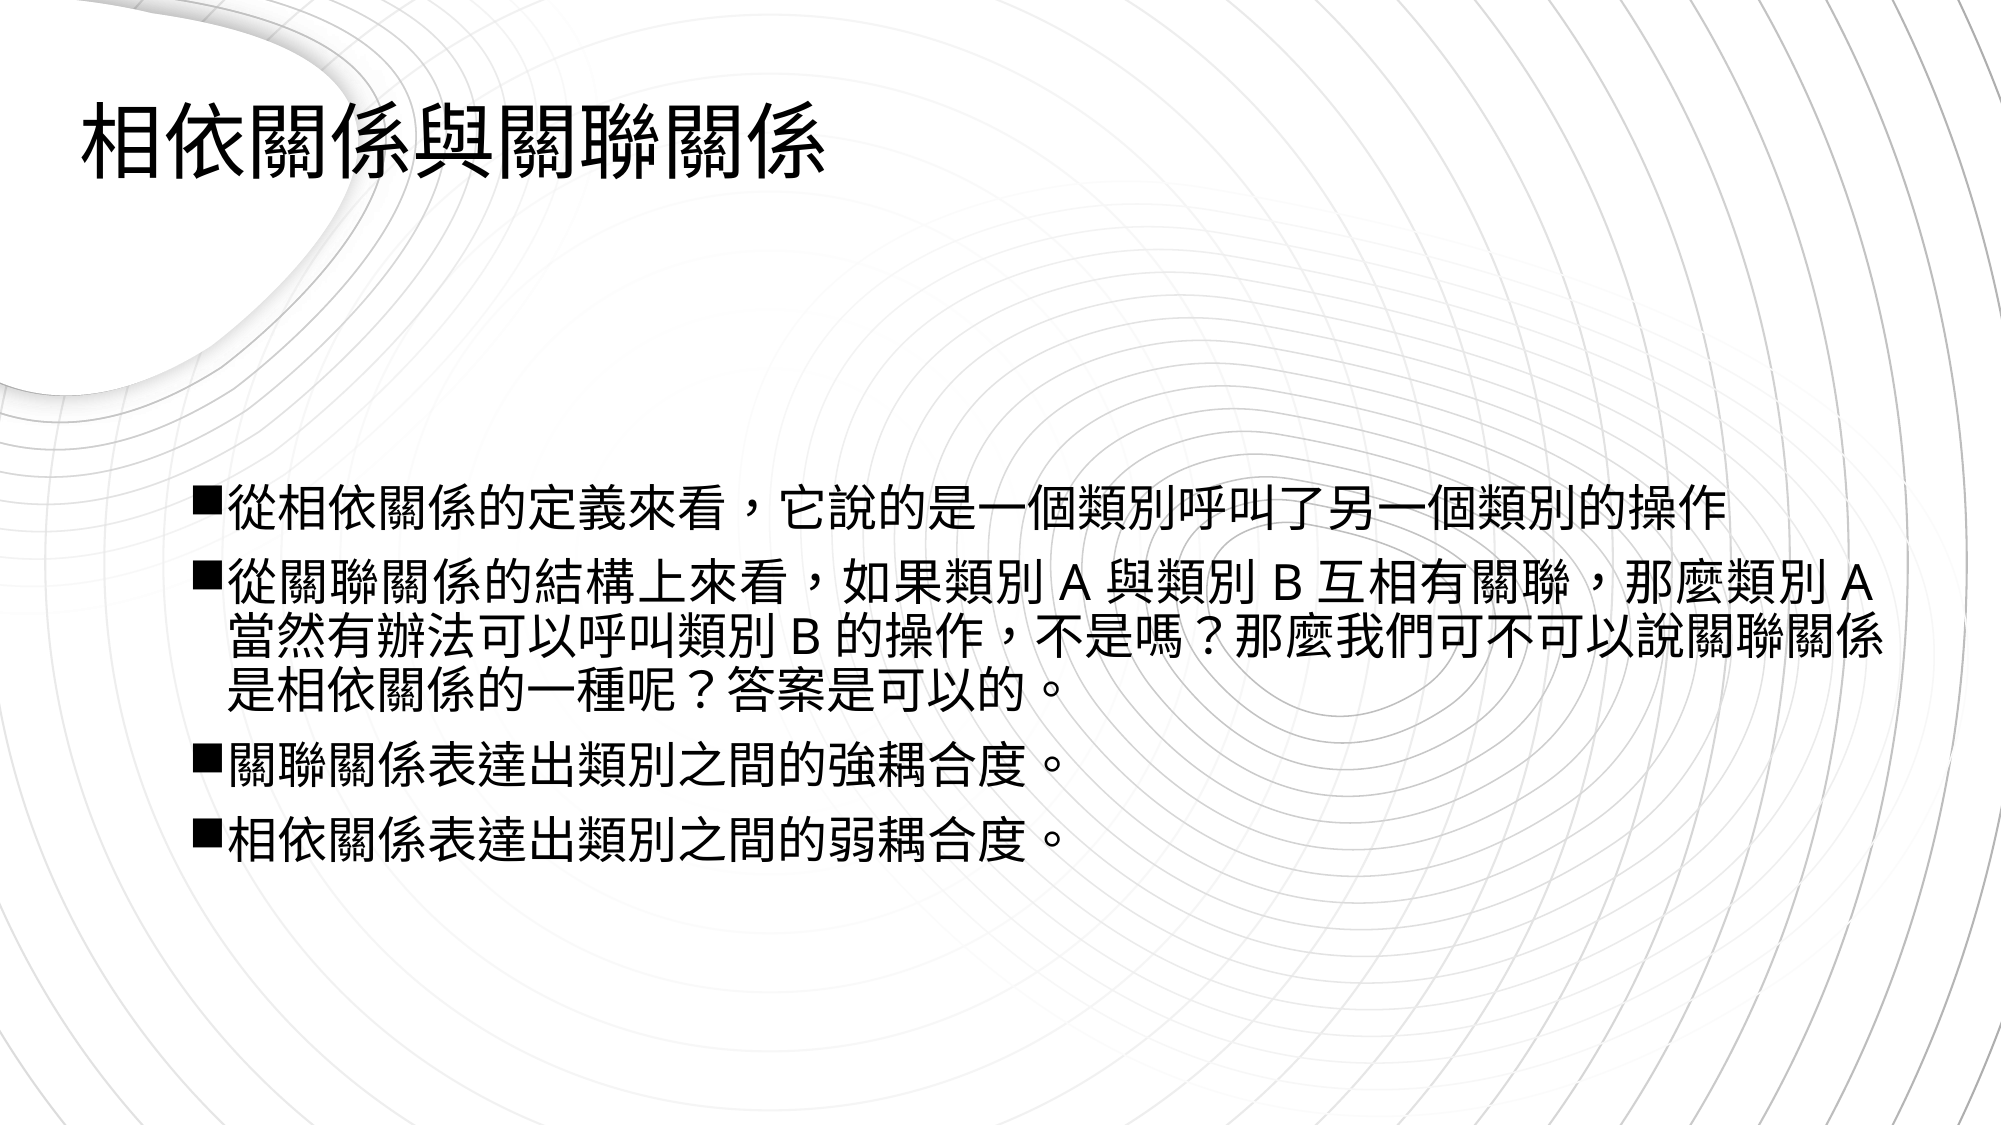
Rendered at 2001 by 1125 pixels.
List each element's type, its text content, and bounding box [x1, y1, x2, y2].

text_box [835, 25, 1825, 1125]
text_box 從相依關係的定義來看，它說的是一個類別呼叫了另一個類別的操作 從關聯關係的結構上來看，如果類別A與類別B互相有關聯，那麼類別A當然有辦法可以呼叫類別B的操作，不是嗎？那麼我們可不可以說關聯關係是相依關係的一種呢？答案是可以的。 關聯關係表達出類別之間的強耦合度。 相依關係表達出類別之間的弱耦合度。 [1825, 475, 1901, 1076]
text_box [0, 0, 592, 583]
text_box 從相依關係的定義來看，它說的是一個類別呼叫了另一個類別的操作 從關聯關係的結構上來看，如果類別A與類別B互相有關聯，那麼類別A當然有辦法可以呼叫類別B的操作，不是嗎？那麼我們可不可以說關聯關係是相依關係的一種呢？答案是可以的。 關聯關係表達出類別之間的強耦合度。 相依關係表達出類別之間的弱耦合度。 [174, 475, 835, 1076]
text_box 相依關係與關聯關係 [592, 81, 835, 197]
